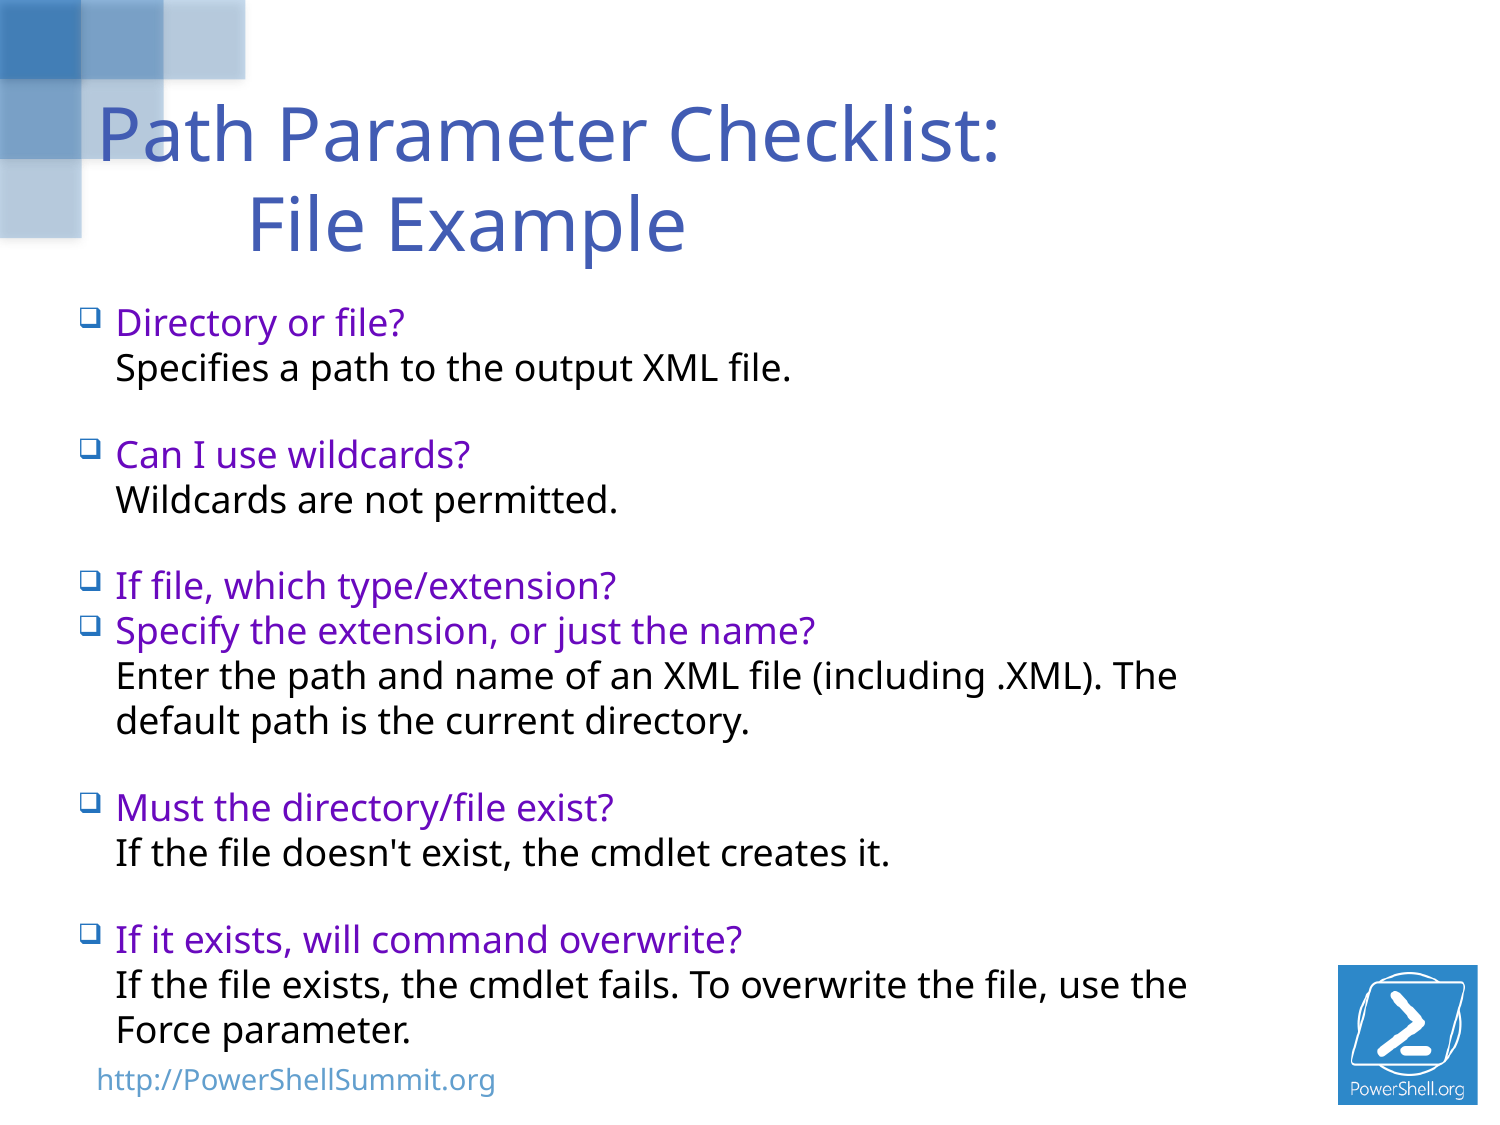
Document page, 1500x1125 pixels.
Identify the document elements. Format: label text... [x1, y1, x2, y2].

list Directory or file? Specifies a path to the output XML file. Can I use wildcards? Wildcards are not permitted. If file, which type/extension? Specify the extension, or just the name? Enter the path and name of an XML file (including .XML). The default path is the current directory. Must the directory/file exist? If the file doesn't exist, the cmdlet creates it. If it exists, will command overwrite? If the file exists, the cmdlet fails. To overwrite the file, use the Force parameter. [62, 291, 1303, 972]
title Path Parameter Checklist: File Example [81, 79, 1322, 263]
picture [1338, 965, 1478, 1105]
